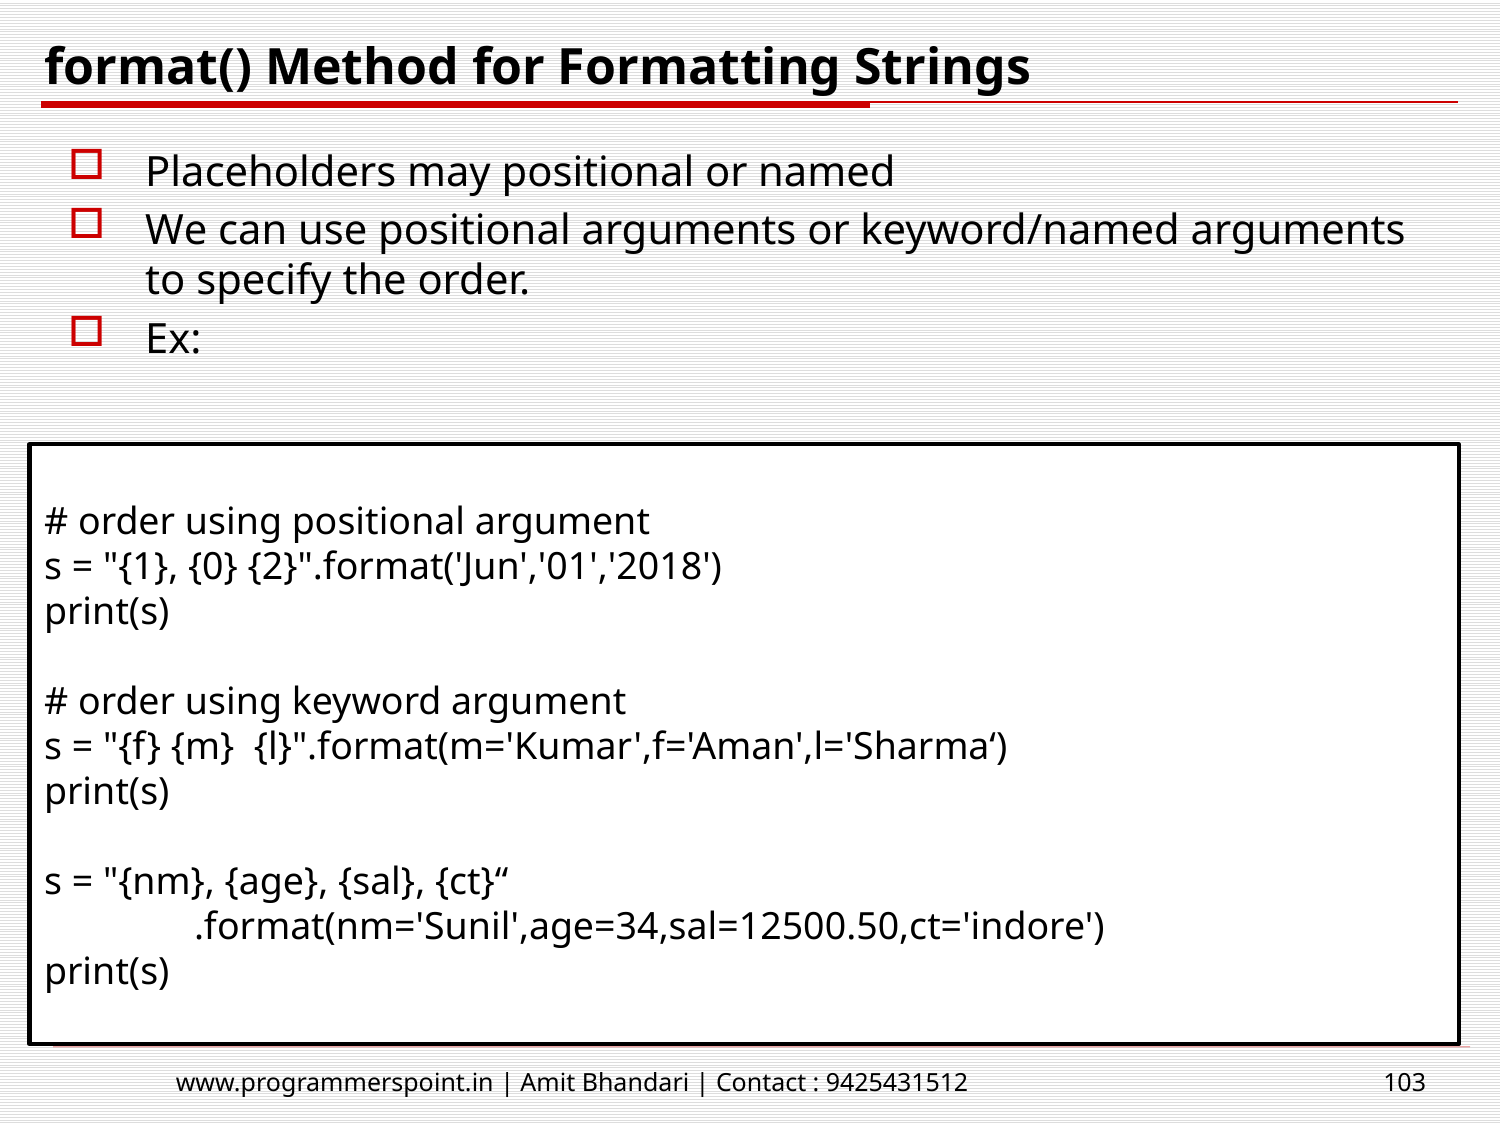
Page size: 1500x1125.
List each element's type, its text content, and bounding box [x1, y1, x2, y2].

slide_number 103 [1115, 1058, 1442, 1102]
list Placeholders may positional or named We can use positional arguments or keyword/named arguments to specify the order. Ex: [52, 136, 1448, 442]
title format() Method for Formatting Strings [29, 25, 1183, 103]
footer www.programmerspoint.in | Amit Bhandari | Contact : 9425431512 [100, 1058, 1046, 1102]
text_box # order using positional argument s = "{1}, {0} {2}".format('Jun','01','2018') print(s) # order using keyword argument s = "{f} {m} {l}".format(m='Kumar',f='Aman',l='Sharma‘) print(s) s = "{nm}, {age}, {sal}, {ct}“ .format(nm='Sunil',age=34,sal=12500.50,ct='indore') print(s) [27, 442, 1461, 1046]
